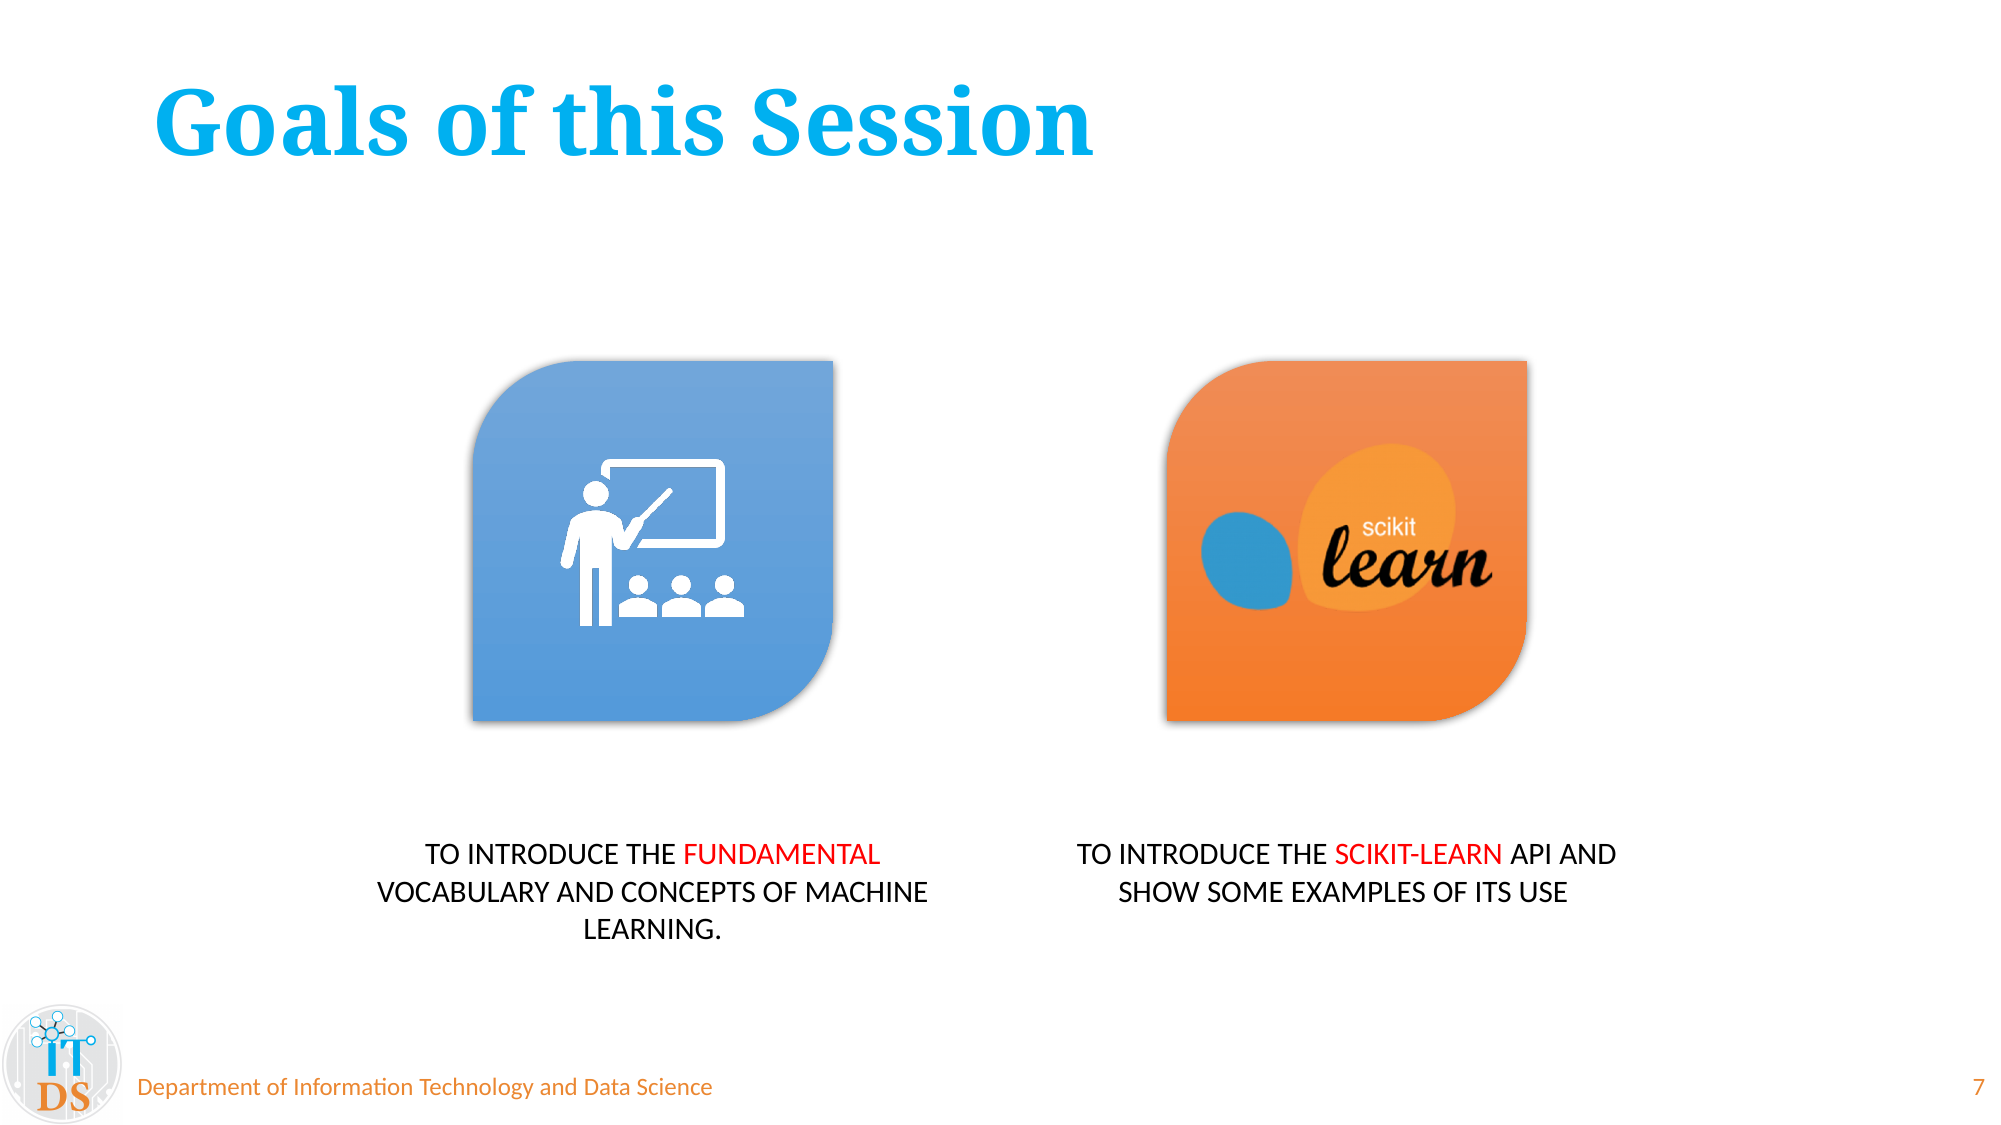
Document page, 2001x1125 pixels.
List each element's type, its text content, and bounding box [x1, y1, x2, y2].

text_box Department of Information Technology and Data Science [122, 1063, 798, 1123]
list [137, 299, 1863, 1014]
slide_number 7 [1550, 1063, 2000, 1124]
title Goals of this Session [137, 59, 1863, 192]
picture [2, 1004, 123, 1125]
